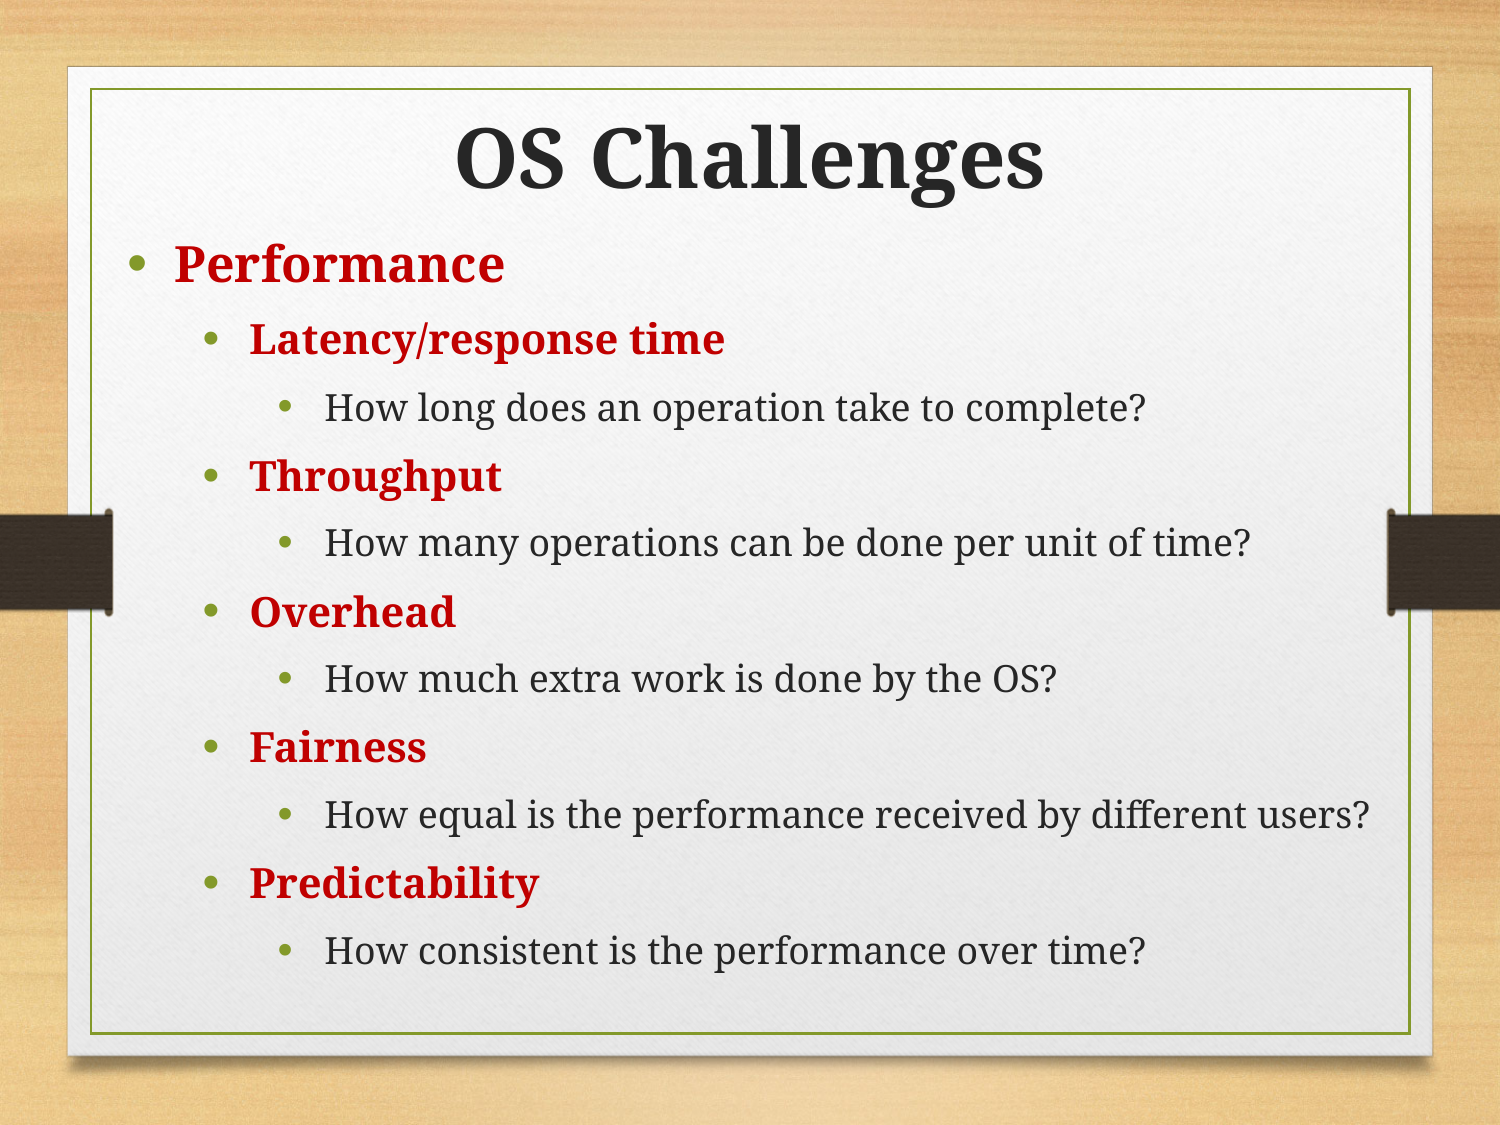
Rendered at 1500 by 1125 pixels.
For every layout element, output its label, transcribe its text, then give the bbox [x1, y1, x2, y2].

picture [0, 0, 1500, 1125]
title OS Challenges [87, 48, 1413, 263]
list Performance Latency/response time How long does an operation take to complete? Throughput How many operations can be done per unit of time? Overhead How much extra work is done by the OS? Fairness How equal is the performance received by different users? Predictability How consistent is the performance over time? [112, 224, 1463, 1024]
